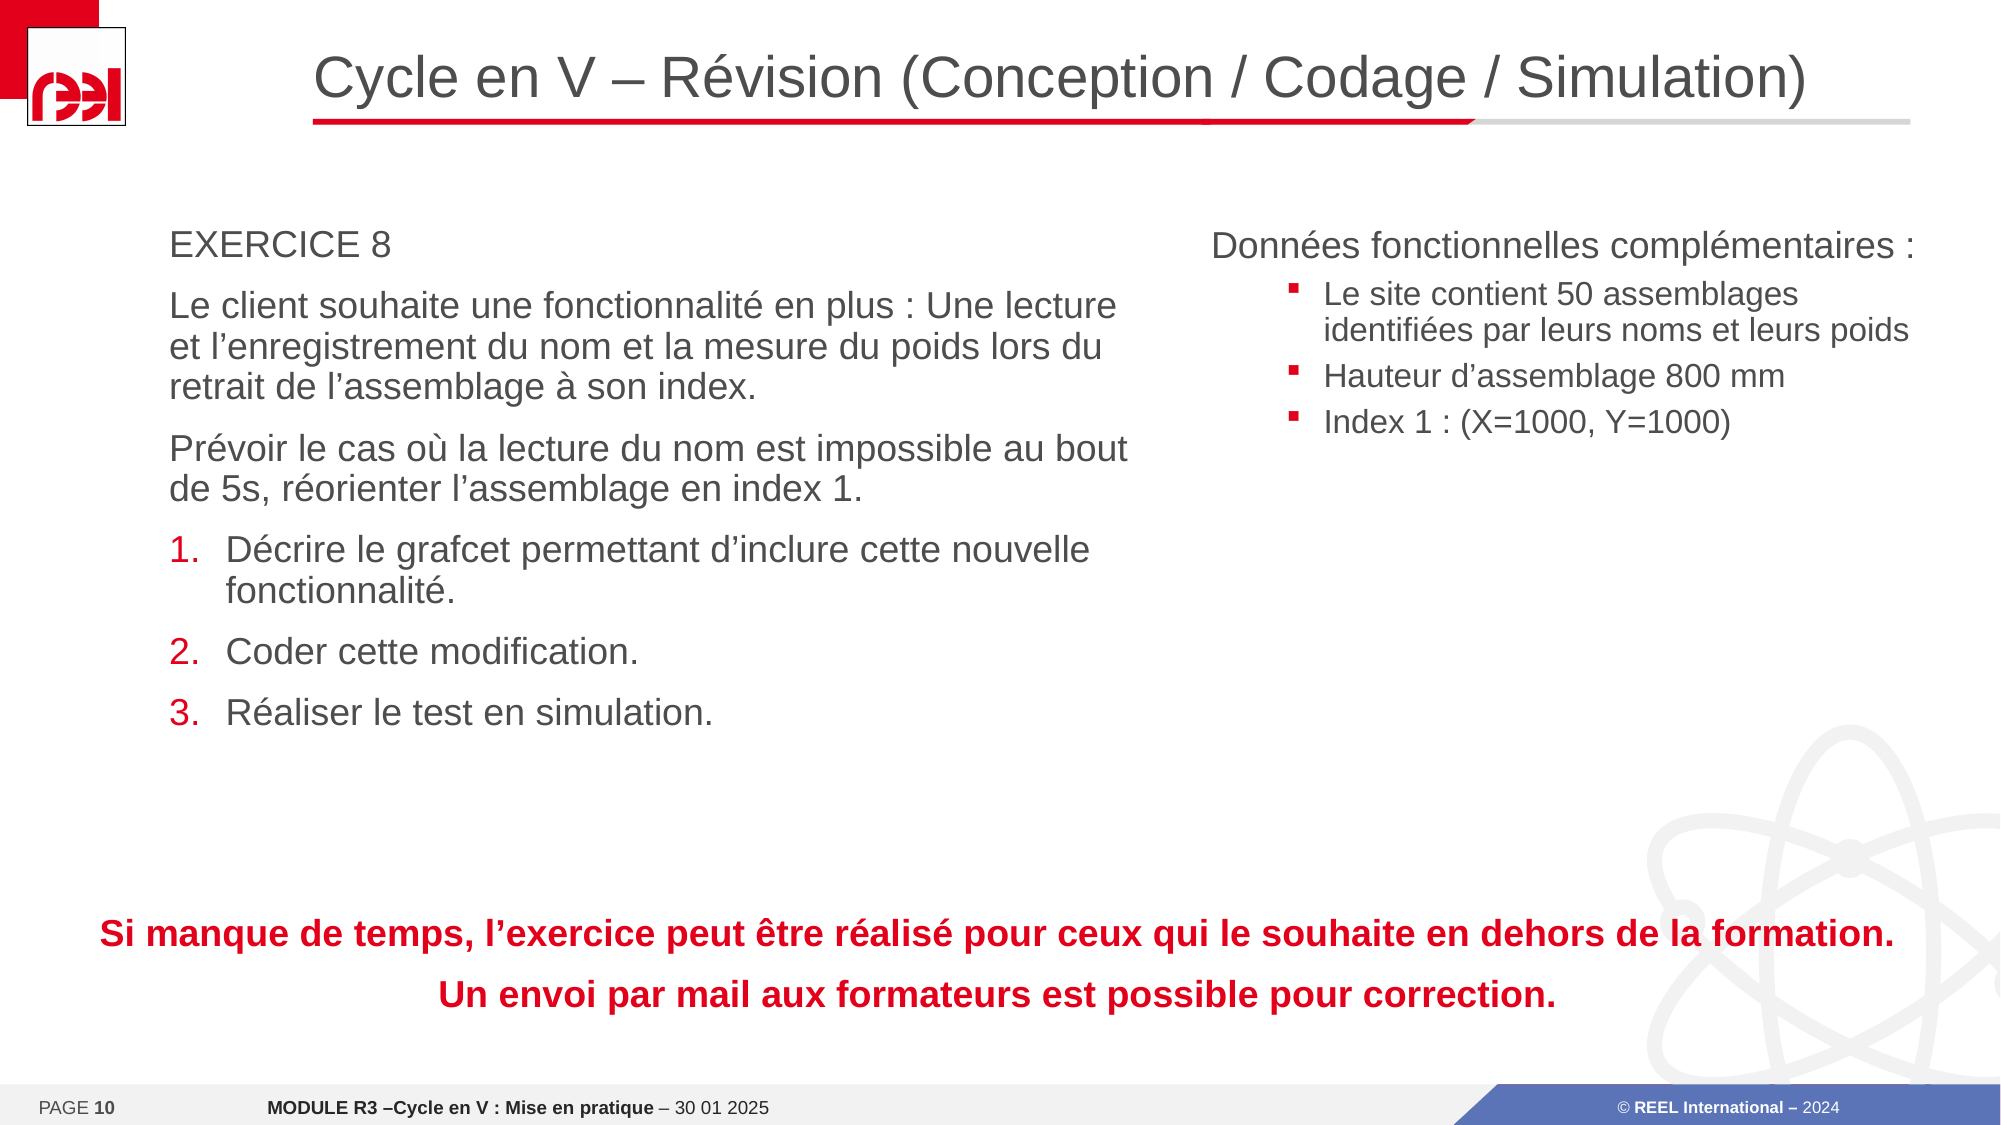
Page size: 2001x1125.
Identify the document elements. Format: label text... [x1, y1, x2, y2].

text_box Si manque de temps, l’exercice peut être réalisé pour ceux qui le souhaite en dehors de la formation. Un envoi par mail aux formateurs est possible pour correction. [34, 906, 1962, 1058]
list EXERCICE 8 Le client souhaite une fonctionnalité en plus : Une lecture et l’enregistrement du nom et la mesure du poids lors du retrait de l’assemblage à son index. Prévoir le cas où la lecture du nom est impossible au bout de 5s, réorienter l’assemblage en index 1. Décrire le grafcet permettant d’inclure cette nouvelle fonctionnalité. Coder cette modification. Réaliser le test en simulation. [154, 217, 1145, 906]
picture [27, 27, 126, 126]
text_box Données fonctionnelles complémentaires : Le site contient 50 assemblages identifiées par leurs noms et leurs poids Hauteur d’assemblage 800 mm Index 1 : (X=1000, Y=1000) [1196, 218, 1950, 906]
title Cycle en V – Révision (Conception / Codage / Simulation) [298, 28, 1911, 118]
